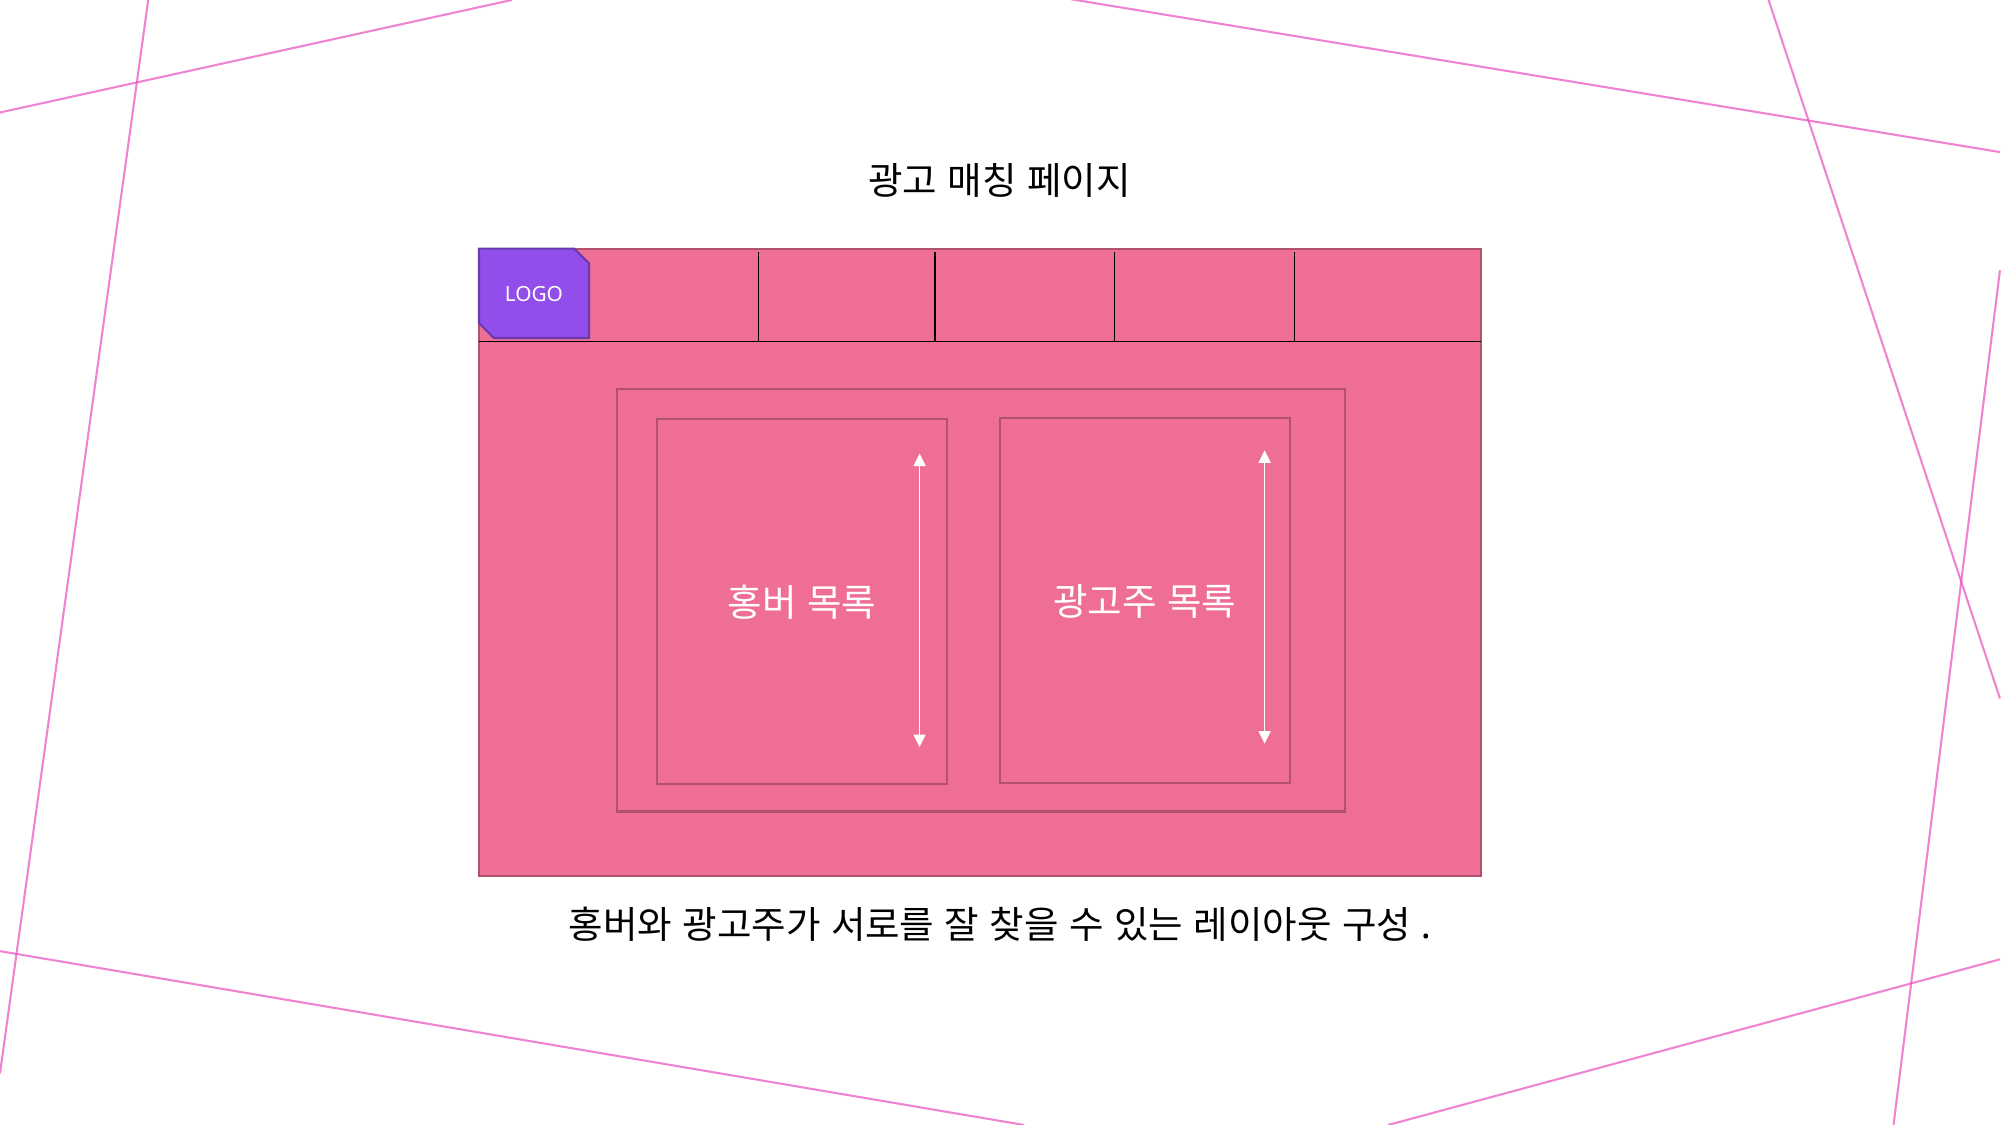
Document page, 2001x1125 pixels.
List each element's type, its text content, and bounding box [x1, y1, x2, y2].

text_box 홍버 목록 [656, 418, 948, 785]
text_box LOGO [477, 247, 591, 340]
text_box 광고 매칭 페이지 [853, 149, 1147, 210]
text_box [478, 248, 1482, 877]
text_box 홍버와 광고주가 서로를 잘 찾을 수 있는 레이아웃 구성. [554, 893, 1446, 953]
text_box [616, 388, 1346, 813]
text_box 광고주 목록 [999, 417, 1291, 784]
